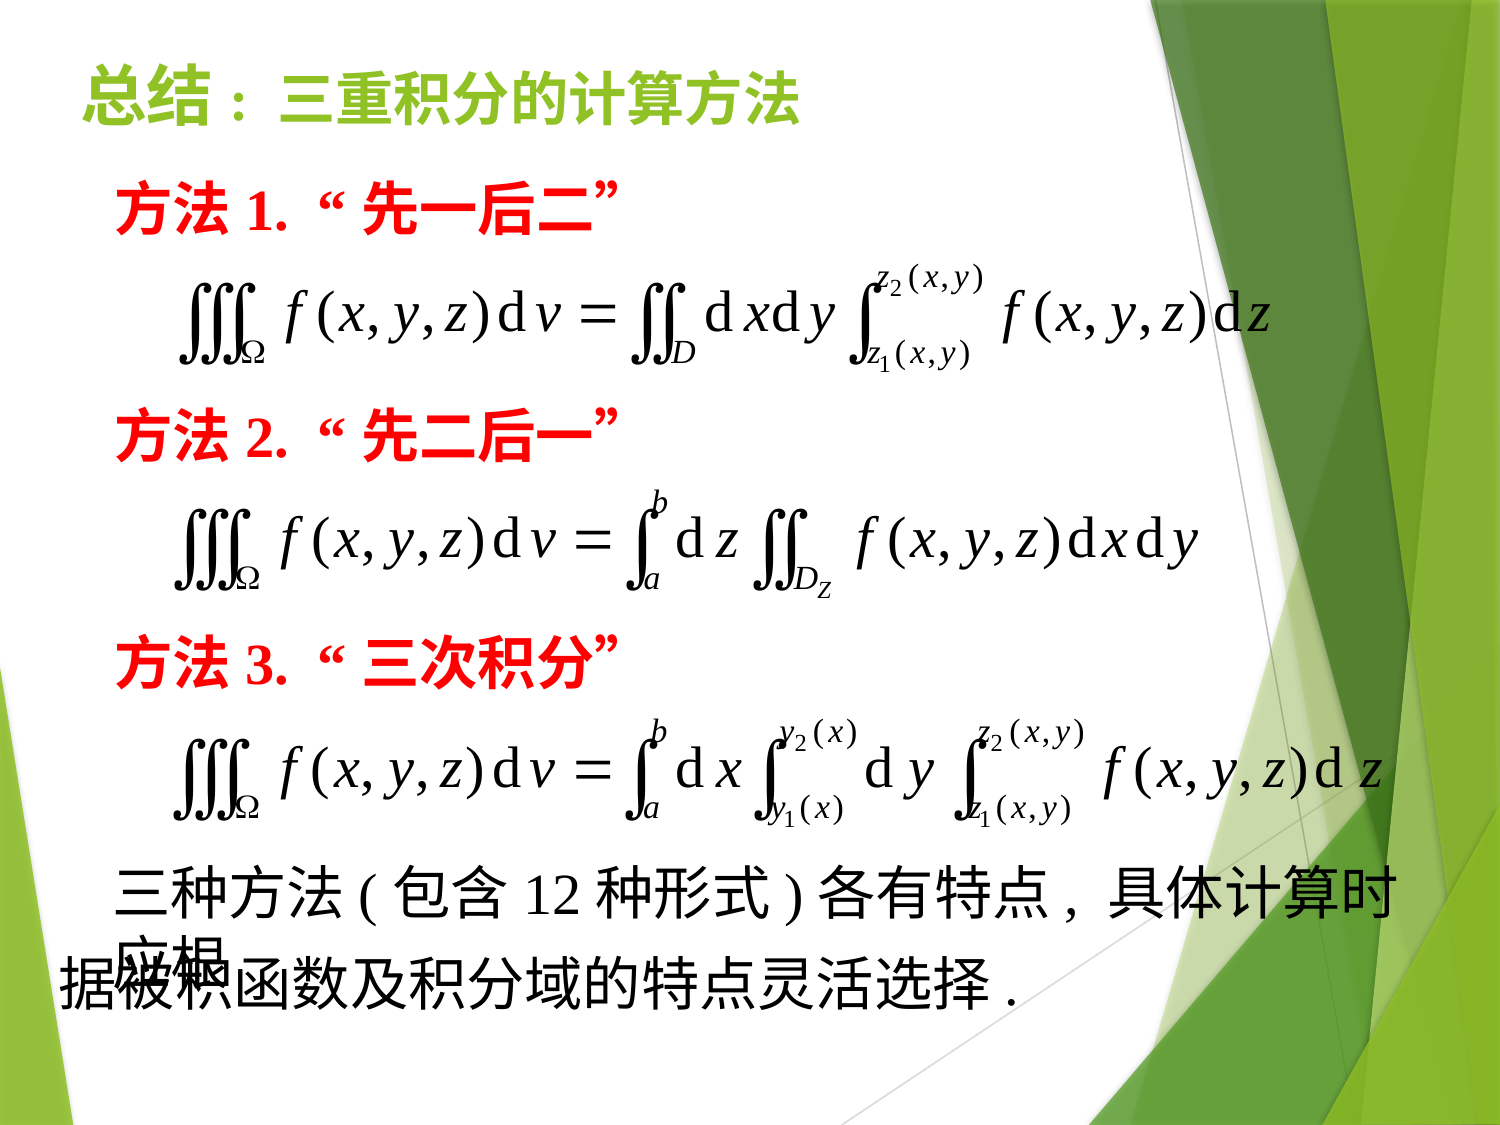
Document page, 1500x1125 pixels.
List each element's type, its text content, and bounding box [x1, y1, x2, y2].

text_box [154, 703, 1396, 842]
text_box 据被积函数及积分域的特点灵活选择. [44, 939, 1049, 1025]
text_box 方法2. “先二后一” [99, 391, 738, 477]
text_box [155, 474, 1211, 612]
text_box 三种方法(包含12种形式)各有特点, 具体计算时应根 [97, 848, 1459, 1004]
text_box 方法3. “三次积分” [99, 619, 700, 704]
title 总结: 三重积分的计算方法 [64, 46, 892, 147]
text_box 方法1. “先一后二” [99, 164, 713, 250]
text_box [160, 248, 1284, 386]
